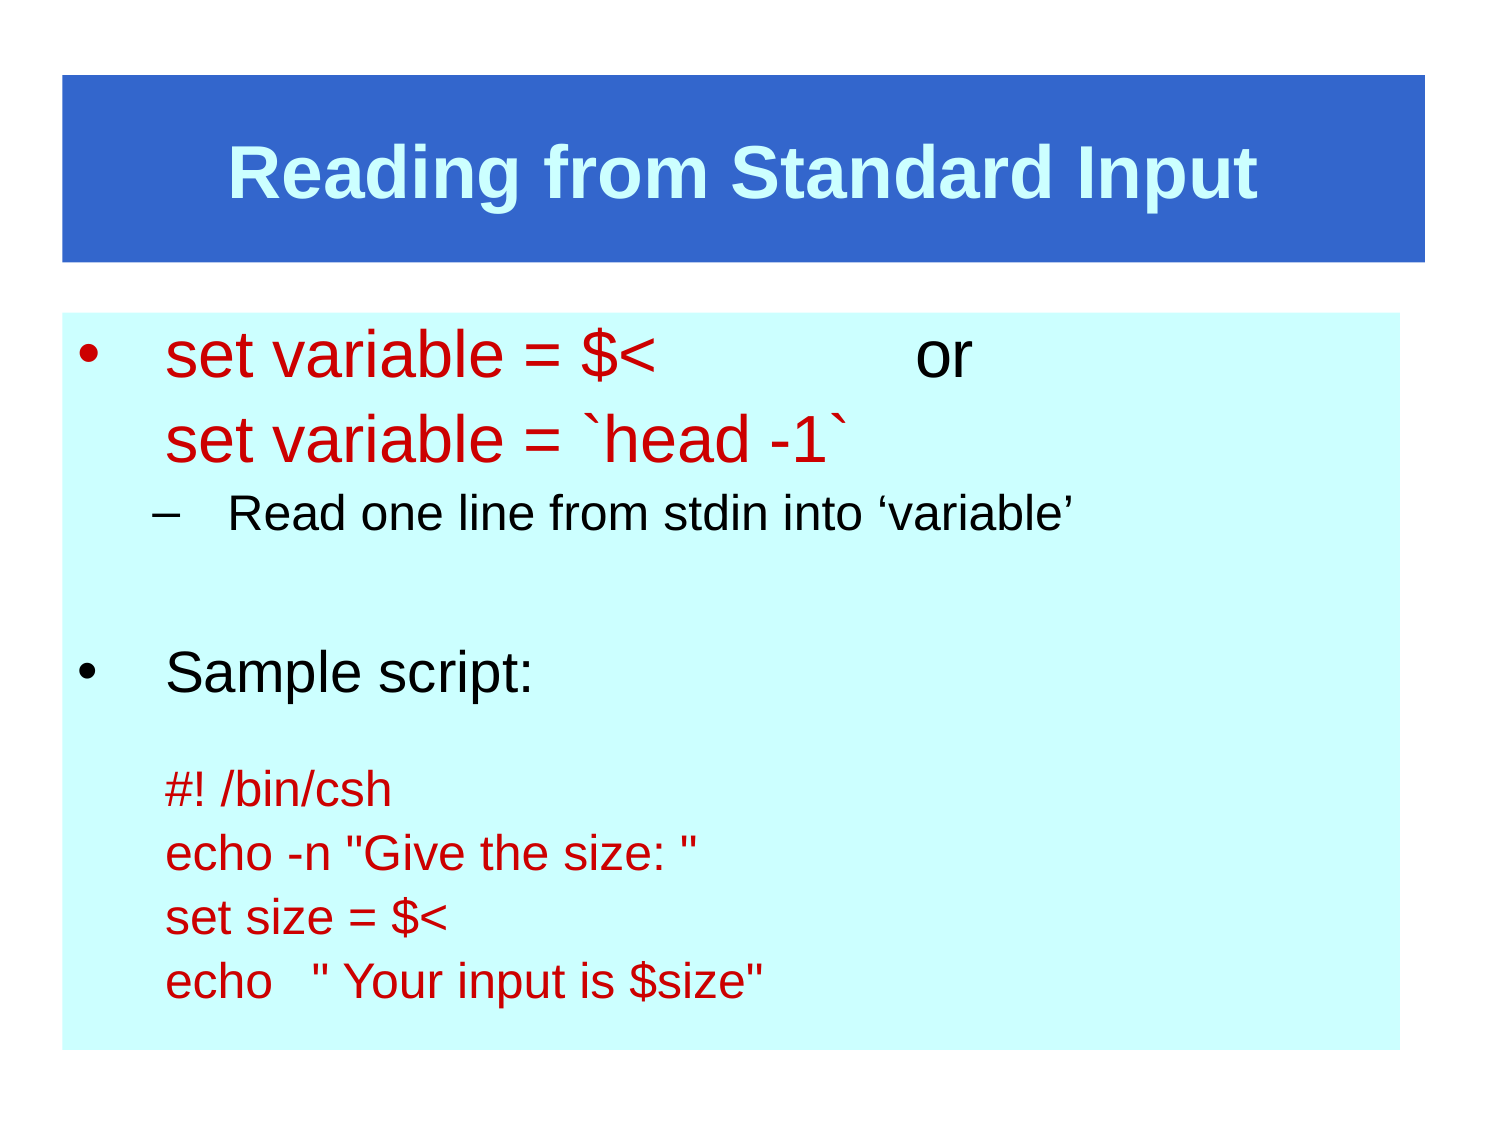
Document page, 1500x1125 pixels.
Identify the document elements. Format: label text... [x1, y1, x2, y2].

list set variable = $< or set variable = `head -1` Read one line from stdin into ‘variable’ Sample script: #! /bin/csh echo -n "Give the size: " set size = $< echo " Your input is $size" [62, 312, 1400, 1050]
title Reading from Standard Input [62, 75, 1425, 263]
